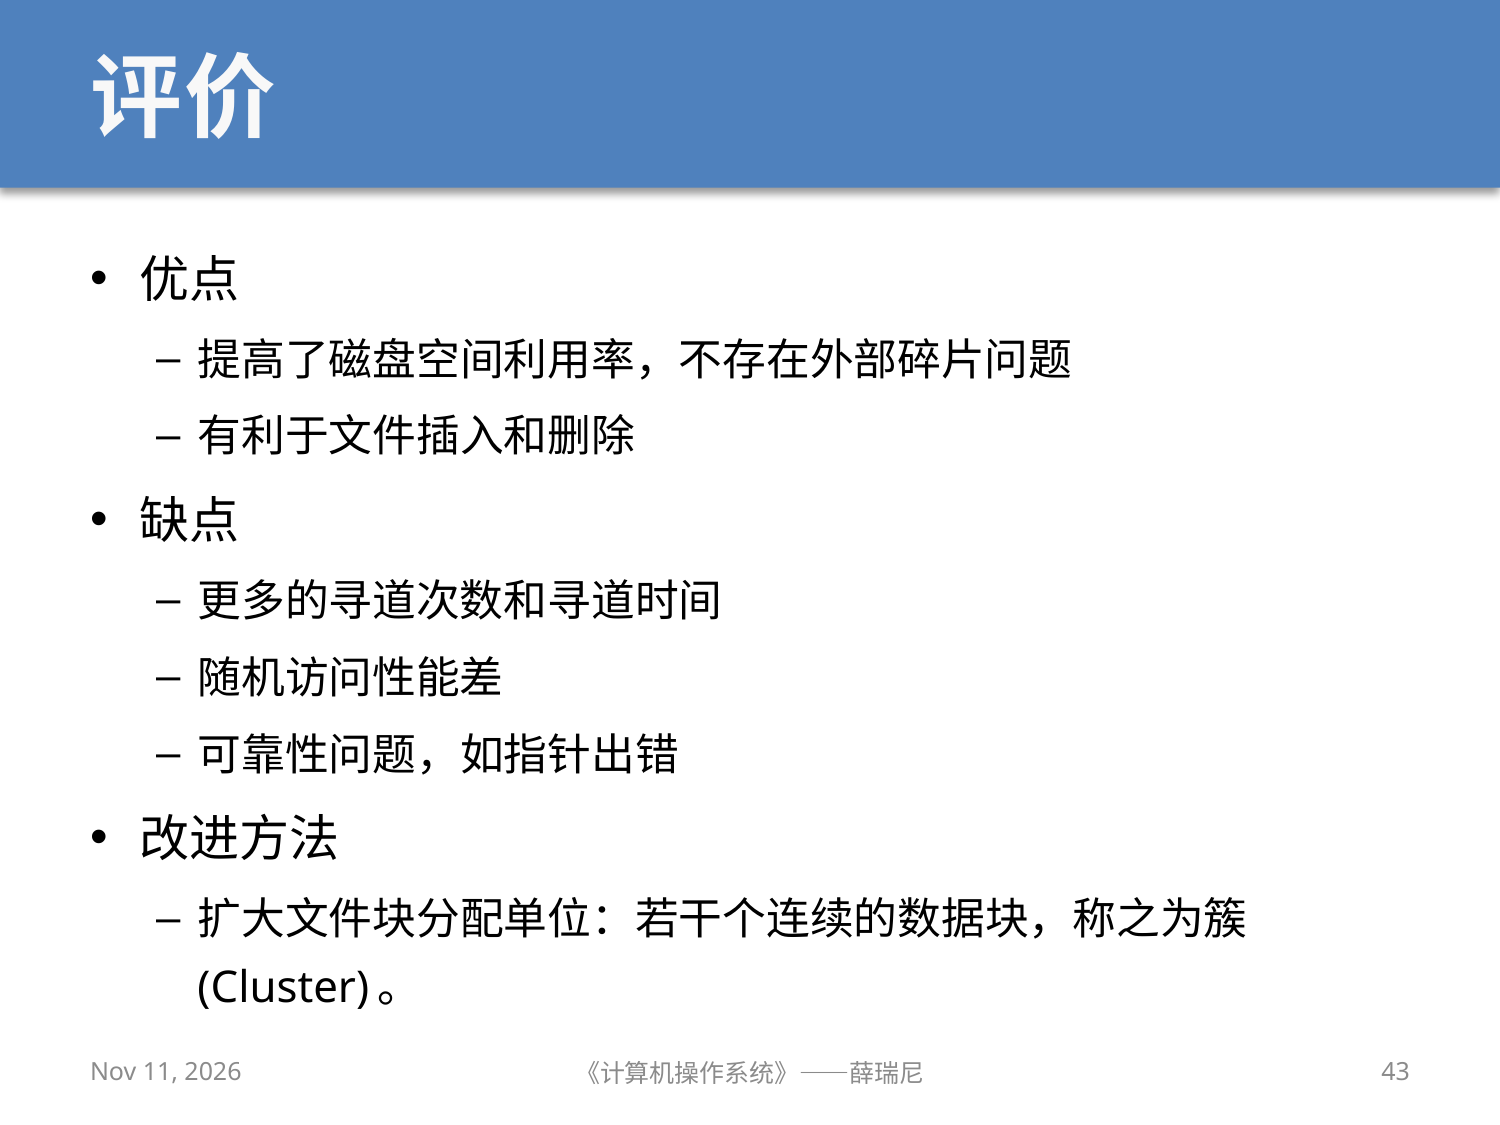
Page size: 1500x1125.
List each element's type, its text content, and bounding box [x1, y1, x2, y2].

footer 《计算机操作系统》——薛瑞尼 [512, 1042, 988, 1103]
slide_number 43 [1074, 1042, 1425, 1103]
list 优点 提高了磁盘空间利用率，不存在外部碎片问题 有利于文件插入和删除 缺点 更多的寻道次数和寻道时间 随机访问性能差 可靠性问题，如指针出错 改进方法 扩大文件块分配单位：若干个连续的数据块，称之为簇(Cluster)。 [75, 221, 1425, 1021]
title 评价 [75, 0, 1425, 188]
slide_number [75, 1042, 425, 1103]
